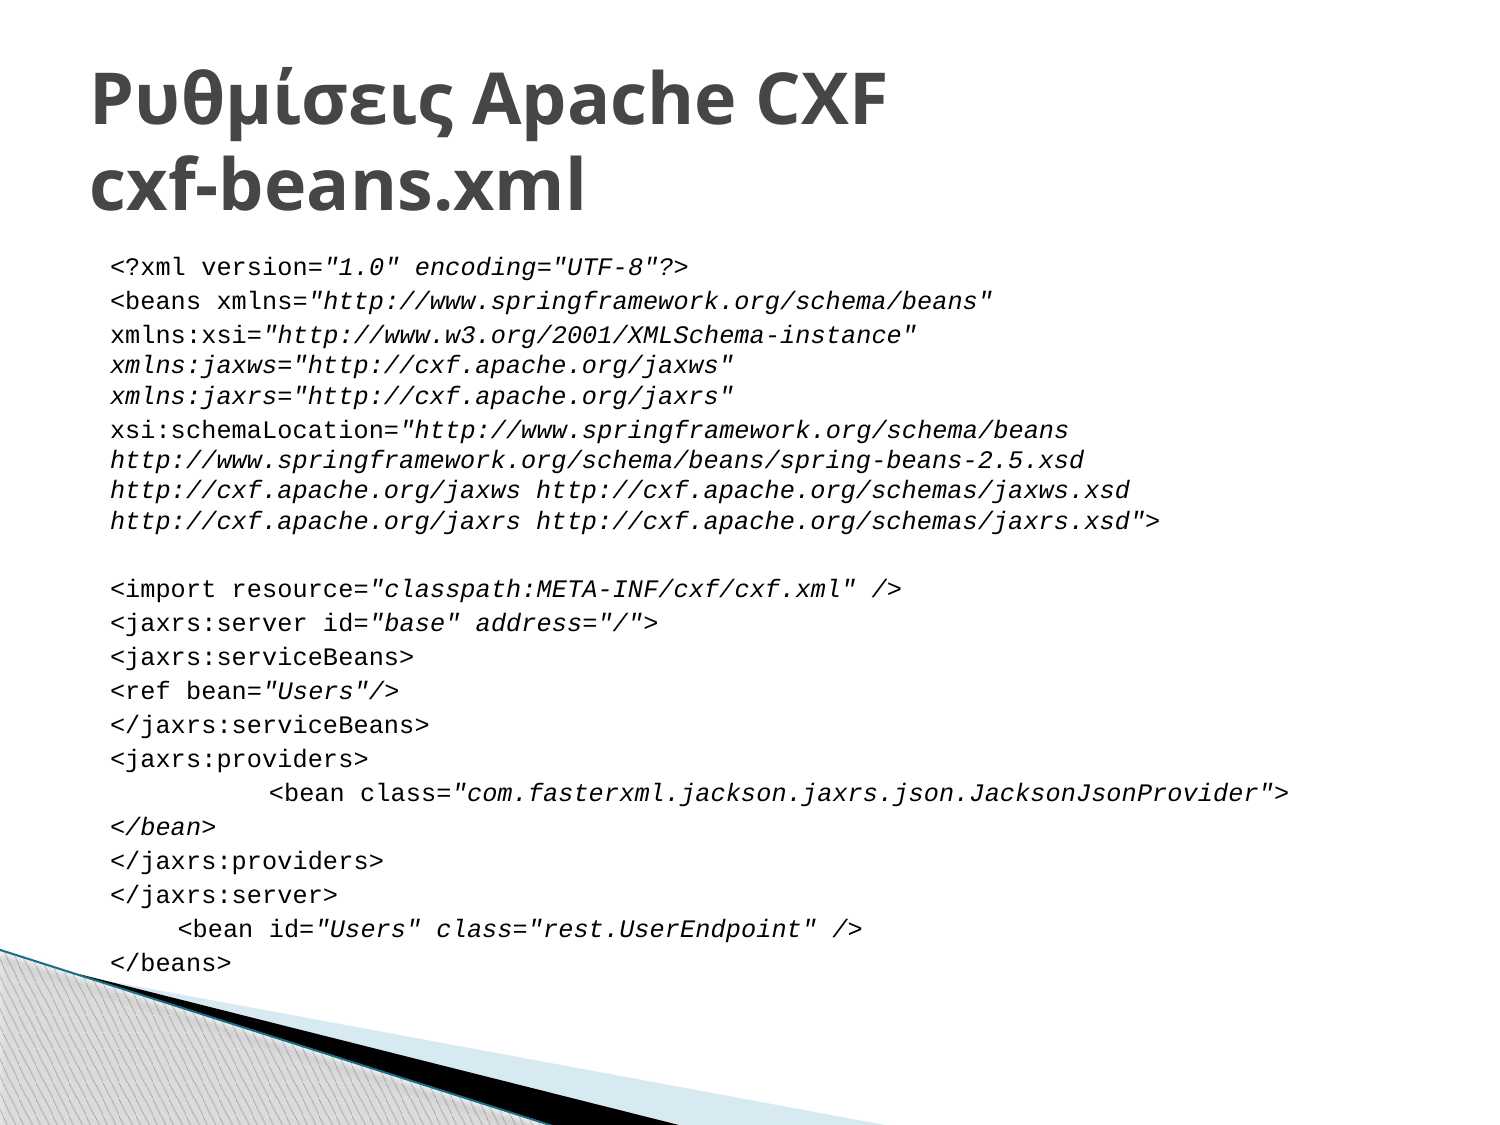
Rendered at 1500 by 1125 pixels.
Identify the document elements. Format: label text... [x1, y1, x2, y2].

list <?xml version="1.0" encoding="UTF-8"?> <beans xmlns="http://www.springframework.org/schema/beans" xmlns:xsi="http://www.w3.org/2001/XMLSchema-instance" xmlns:jaxws="http://cxf.apache.org/jaxws" xmlns:jaxrs="http://cxf.apache.org/jaxrs" xsi:schemaLocation="http://www.springframework.org/schema/beans http://www.springframework.org/schema/beans/spring-beans-2.5.xsd http://cxf.apache.org/jaxws http://cxf.apache.org/schemas/jaxws.xsd http://cxf.apache.org/jaxrs http://cxf.apache.org/schemas/jaxrs.xsd"> <import resource="classpath:META-INF/cxf/cxf.xml" /> <jaxrs:server id="base" address="/"> <jaxrs:serviceBeans> <ref bean="Users"/> </jaxrs:serviceBeans> <jaxrs:providers> <bean class="com.fasterxml.jackson.jaxrs.json.JacksonJsonProvider"> </bean> </jaxrs:providers> </jaxrs:server> <bean id="Users" class="rest.UserEndpoint" /> </beans> [75, 243, 1425, 986]
title Ρυθμίσεις Apache CXF cxf-beans.xml [75, 45, 1425, 233]
